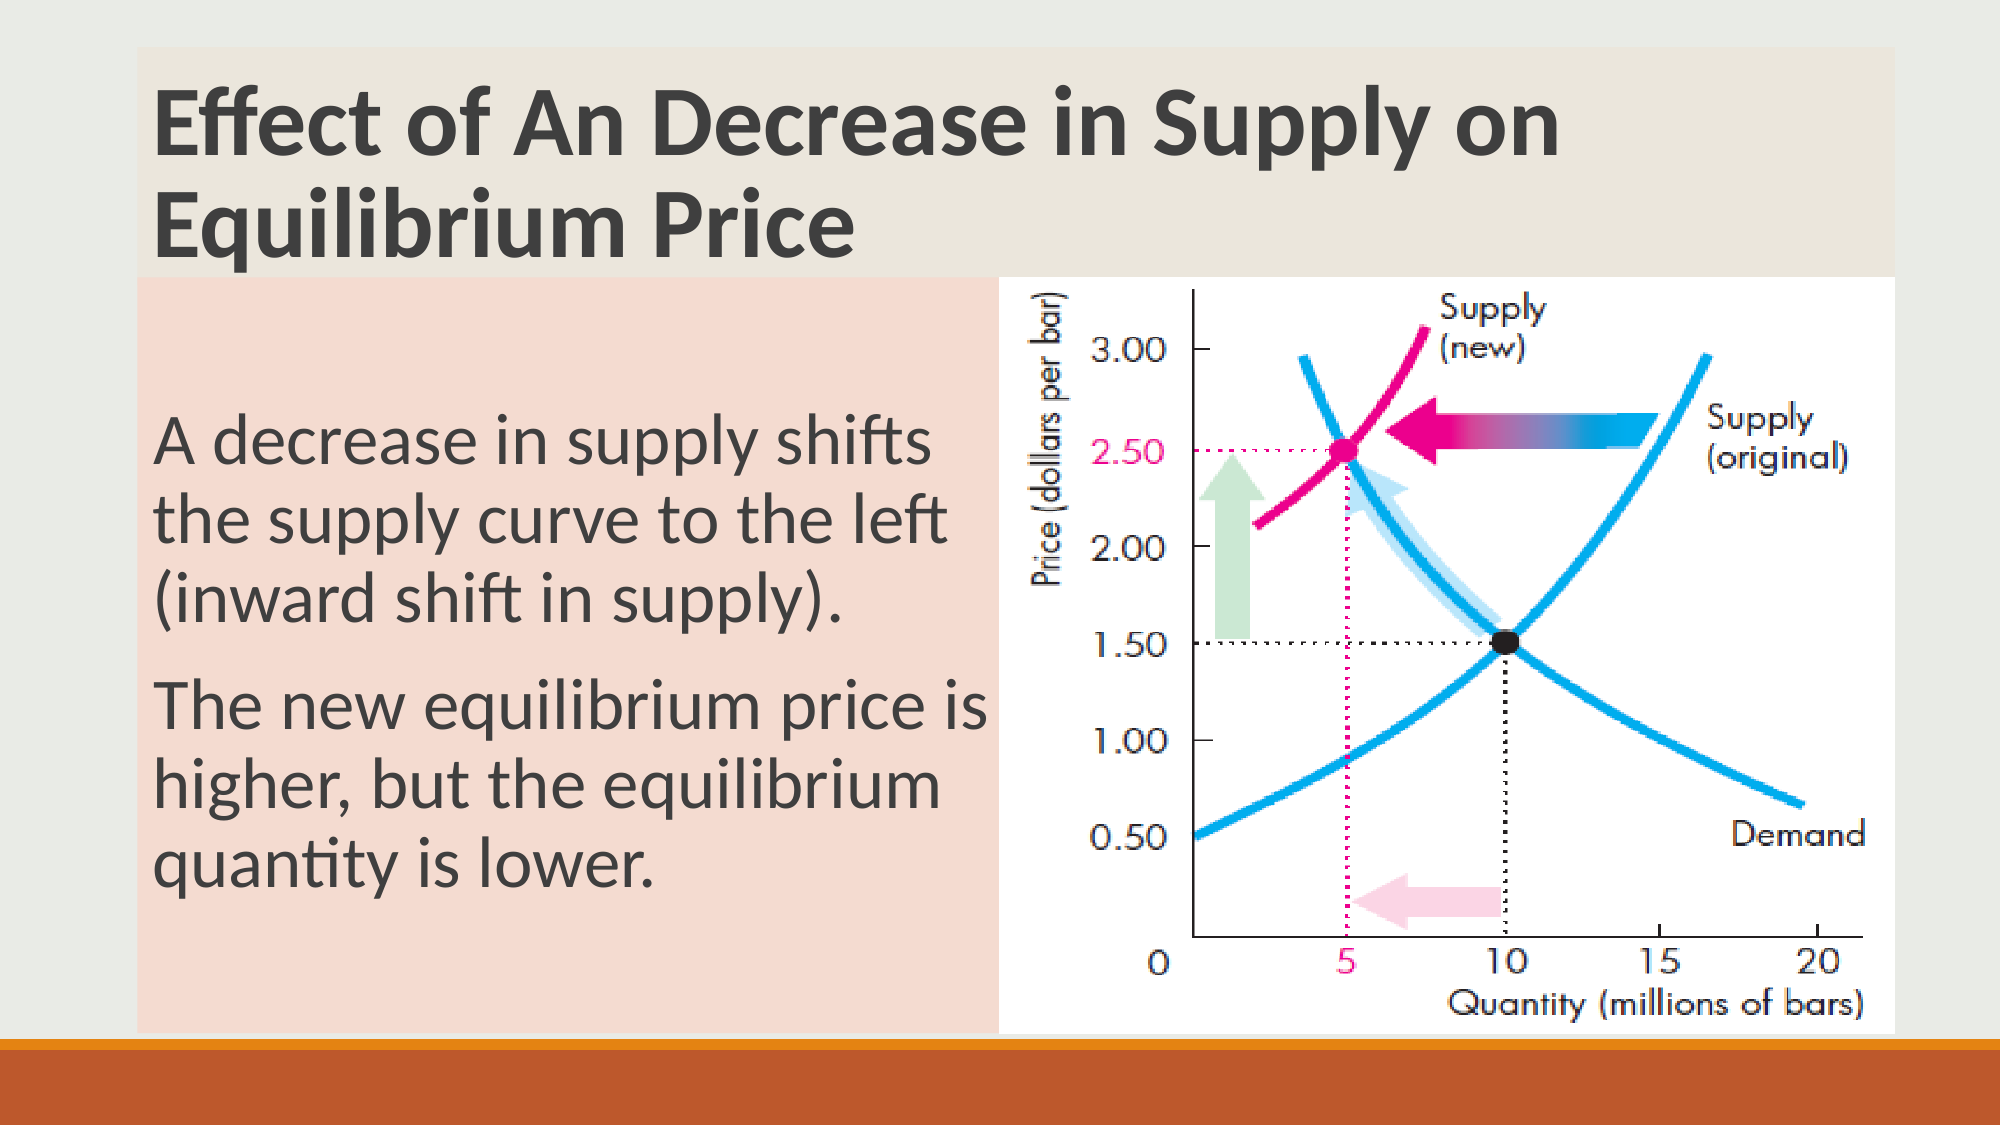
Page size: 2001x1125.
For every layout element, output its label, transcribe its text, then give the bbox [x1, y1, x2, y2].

title Effect of An Decrease in Supply on Equilibrium Price [137, 47, 1895, 277]
picture [999, 277, 1896, 1034]
list A decrease in supply shifts the supply curve to the left (inward shift in supply). The new equilibrium price is higher, but the equilibrium quantity is lower. [137, 277, 997, 1034]
